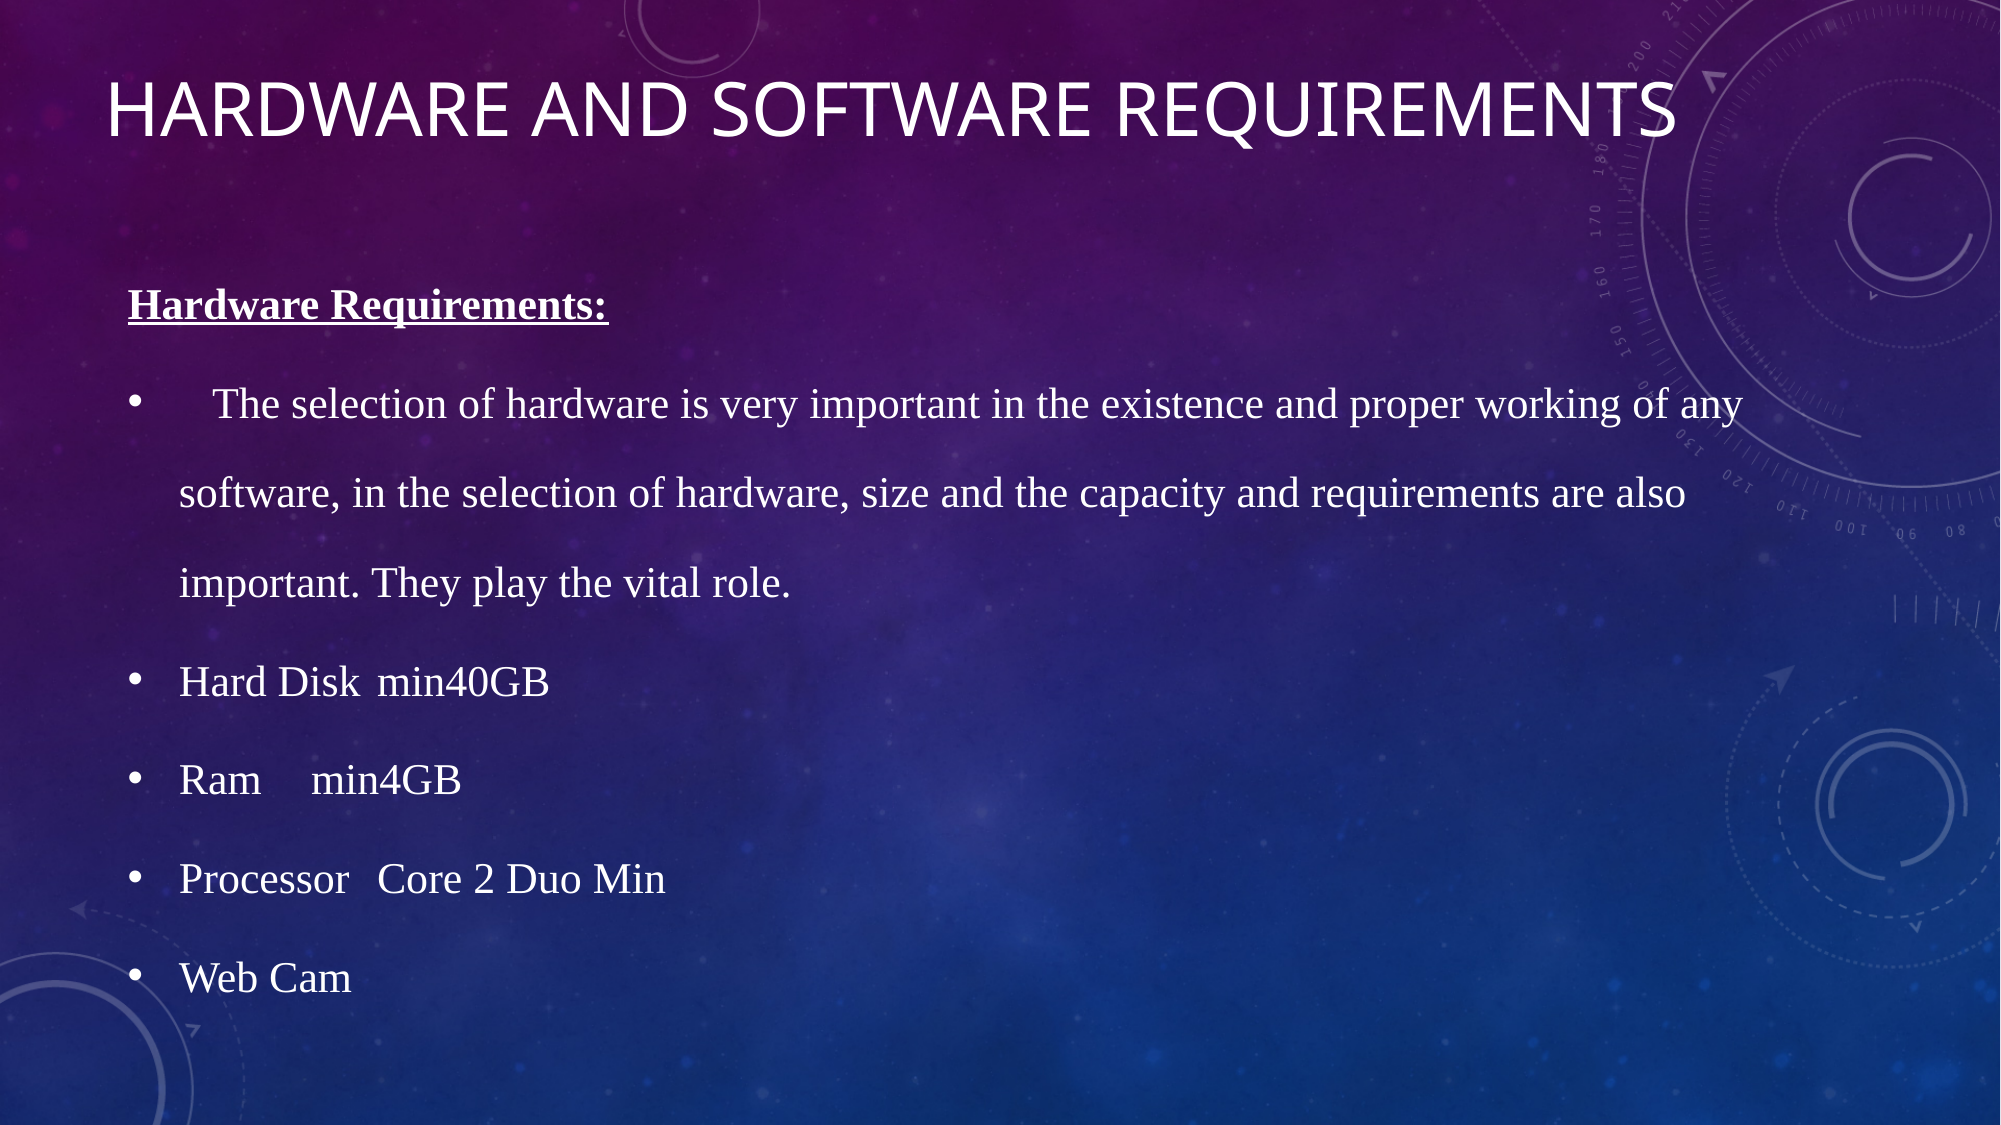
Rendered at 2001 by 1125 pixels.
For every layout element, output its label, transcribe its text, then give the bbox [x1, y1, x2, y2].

list Hardware Requirements: The selection of hardware is very important in the existence and proper working of any software, in the selection of hardware, size and the capacity and requirements are also important. They play the vital role. Hard Disk min40GB Ram min4GB Processor Core 2 Duo Min Web Cam [112, 225, 1835, 1014]
title Hardware and software REQUIREMENTS [89, 0, 1752, 226]
picture [0, 0, 2001, 1125]
